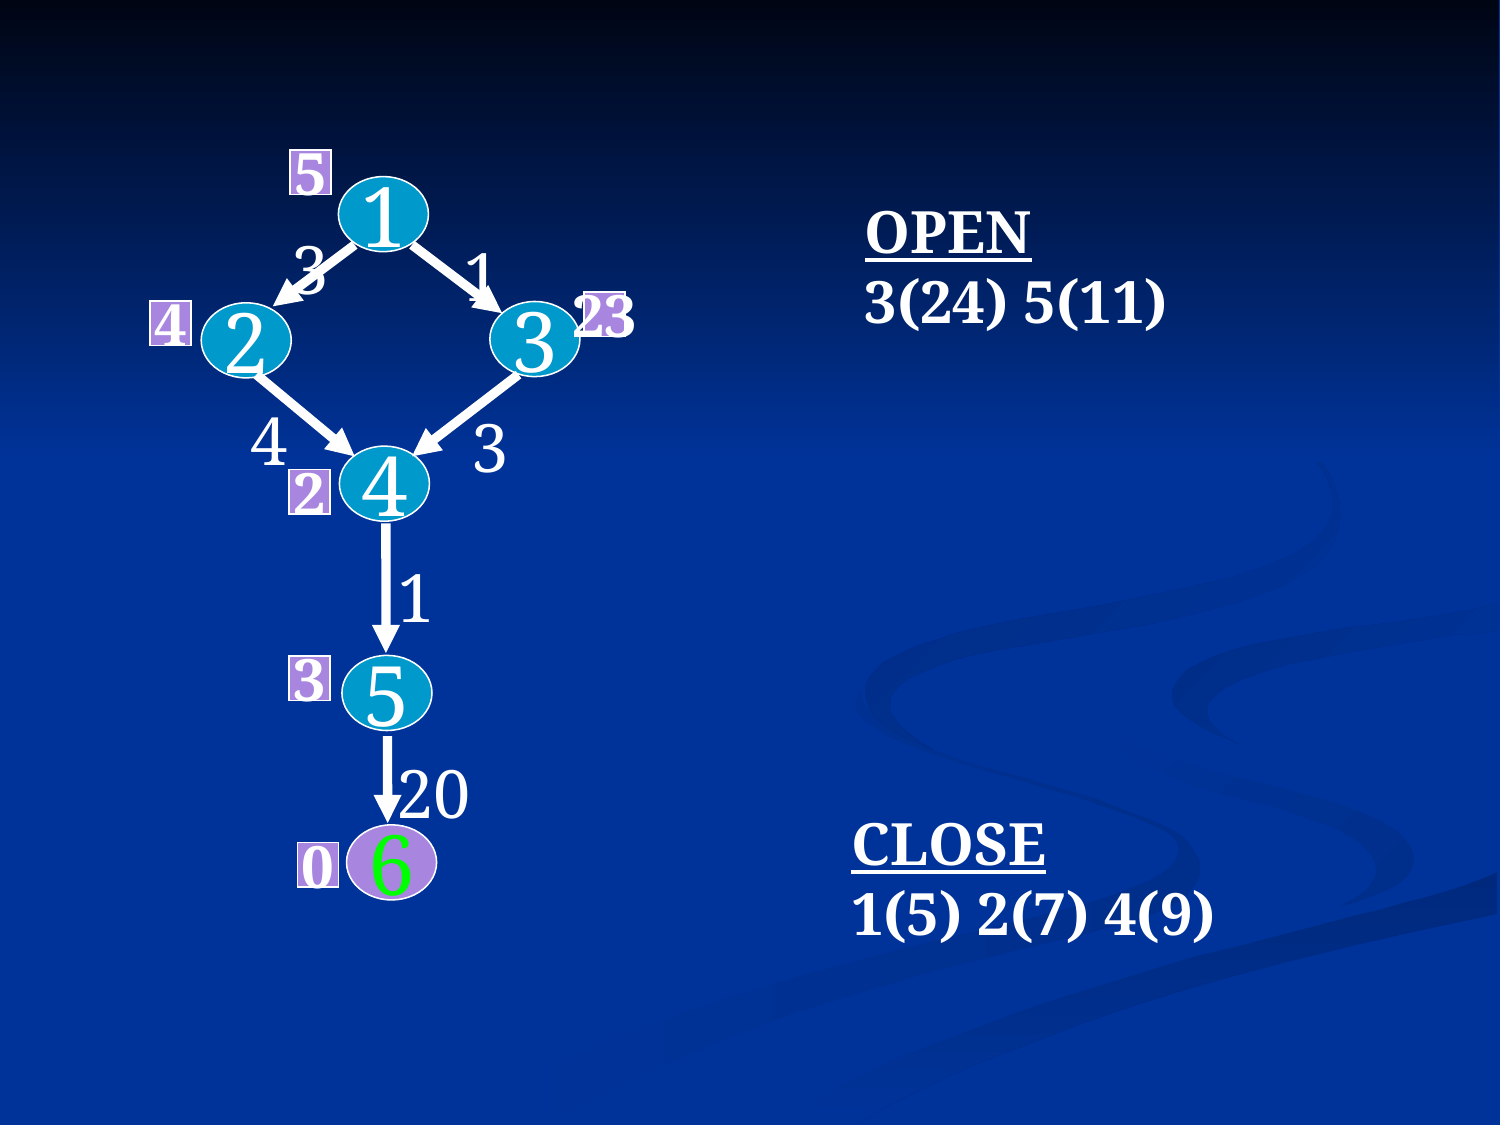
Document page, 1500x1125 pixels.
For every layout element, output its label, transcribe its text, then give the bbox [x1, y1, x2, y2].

text_box OPEN 3(24) 5(11) [850, 187, 1183, 343]
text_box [149, 149, 626, 901]
text_box CLOSE 1(5) 2(7) 4(9) [836, 799, 1232, 955]
